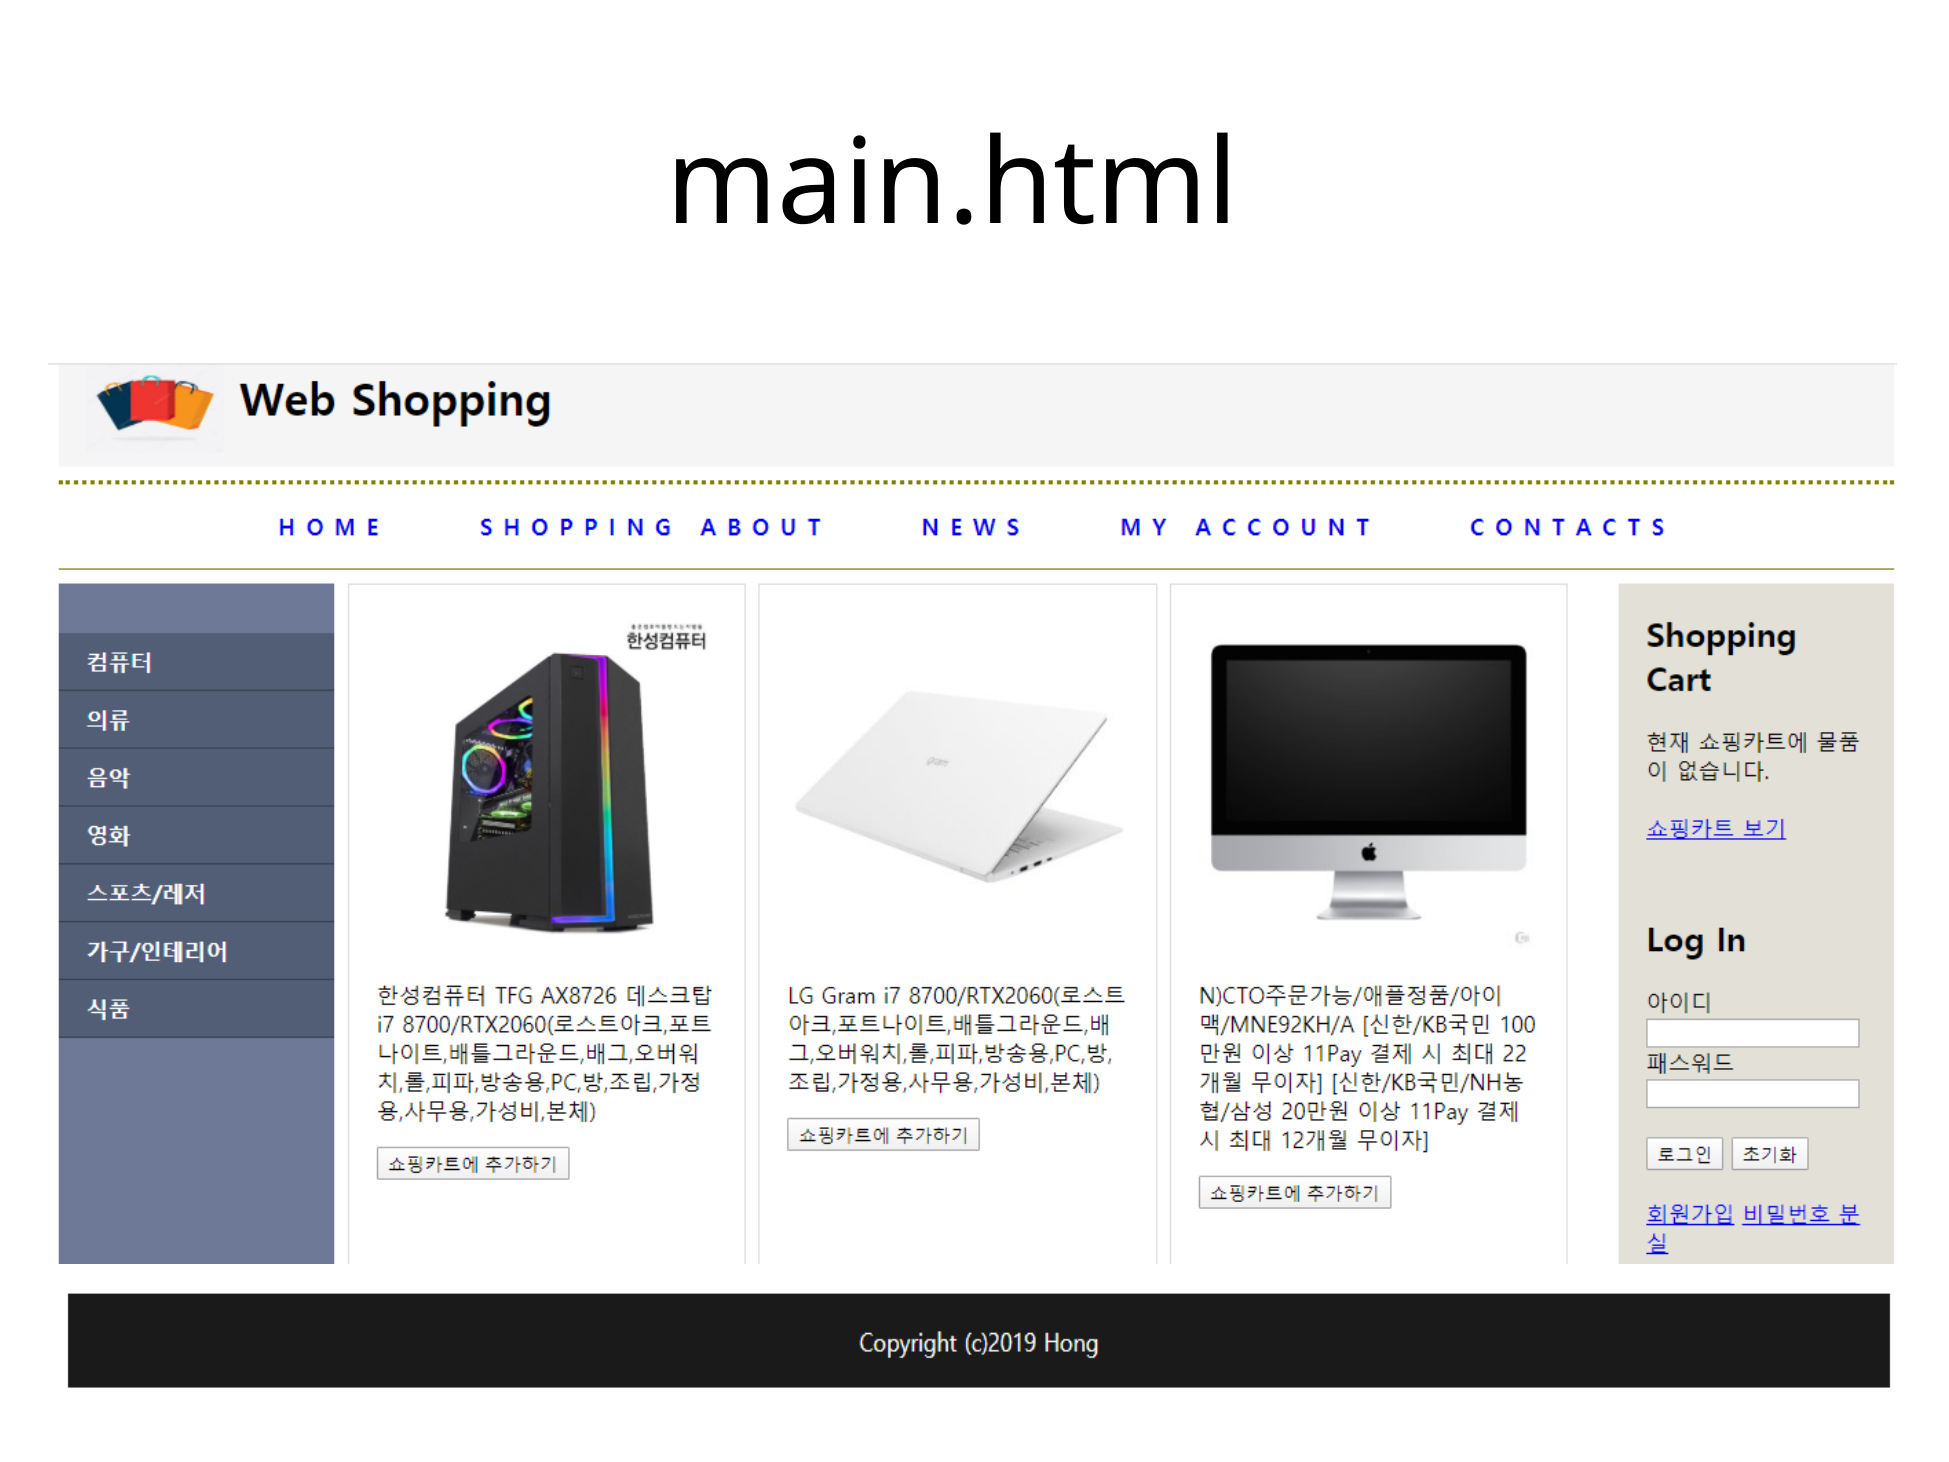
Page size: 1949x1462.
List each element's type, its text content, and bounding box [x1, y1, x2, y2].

title main.html [156, 92, 1749, 255]
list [48, 362, 1897, 1265]
picture [59, 1282, 1897, 1392]
